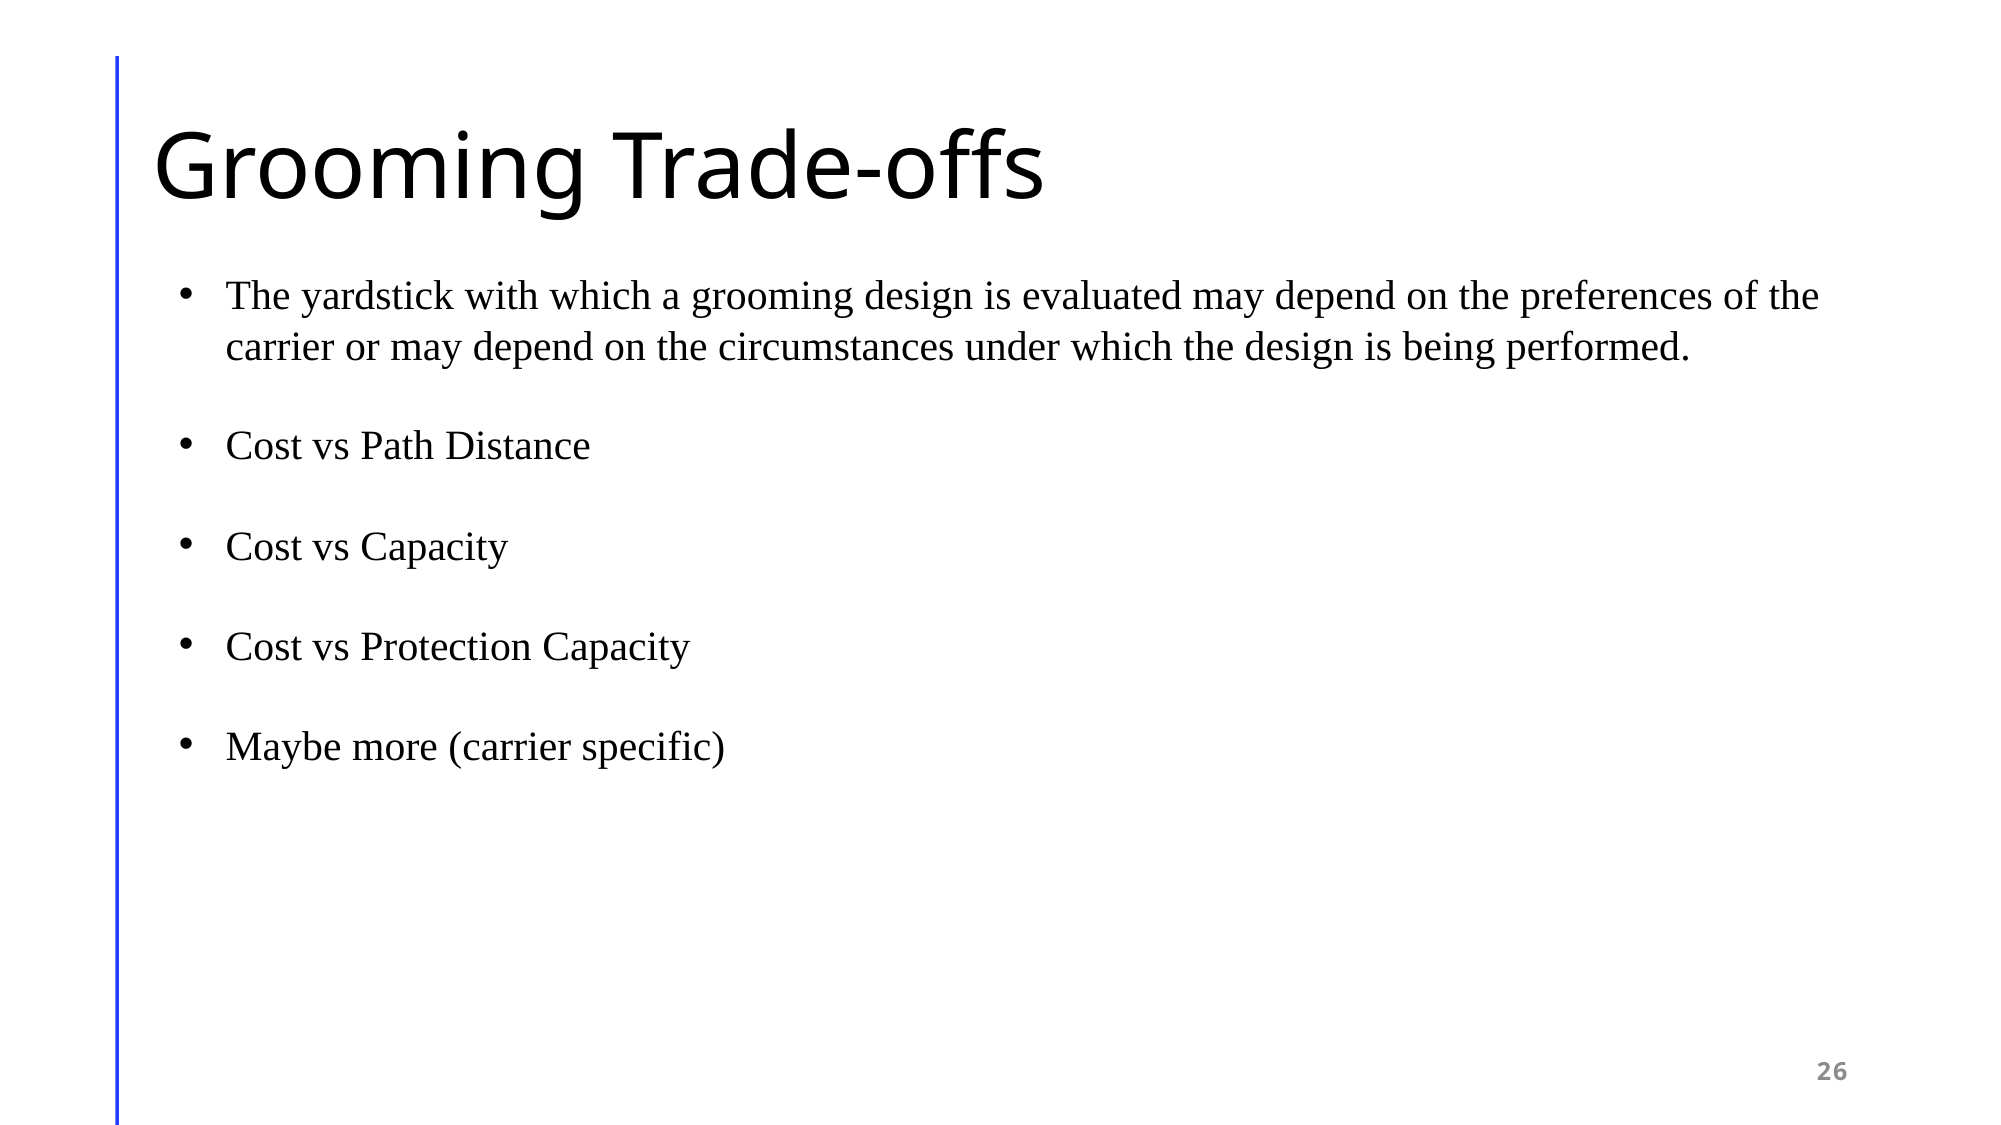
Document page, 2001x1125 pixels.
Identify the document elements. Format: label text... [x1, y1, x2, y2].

text_box The yardstick with which a grooming design is evaluated may depend on the preferences of the carrier or may depend on the circumstances under which the design is being performed. Cost vs Path Distance Cost vs Capacity Cost vs Protection Capacity Maybe more (carrier specific) [163, 260, 1889, 776]
title Grooming Trade-offs [137, 59, 1863, 278]
slide_number 26 [1412, 1042, 1863, 1103]
